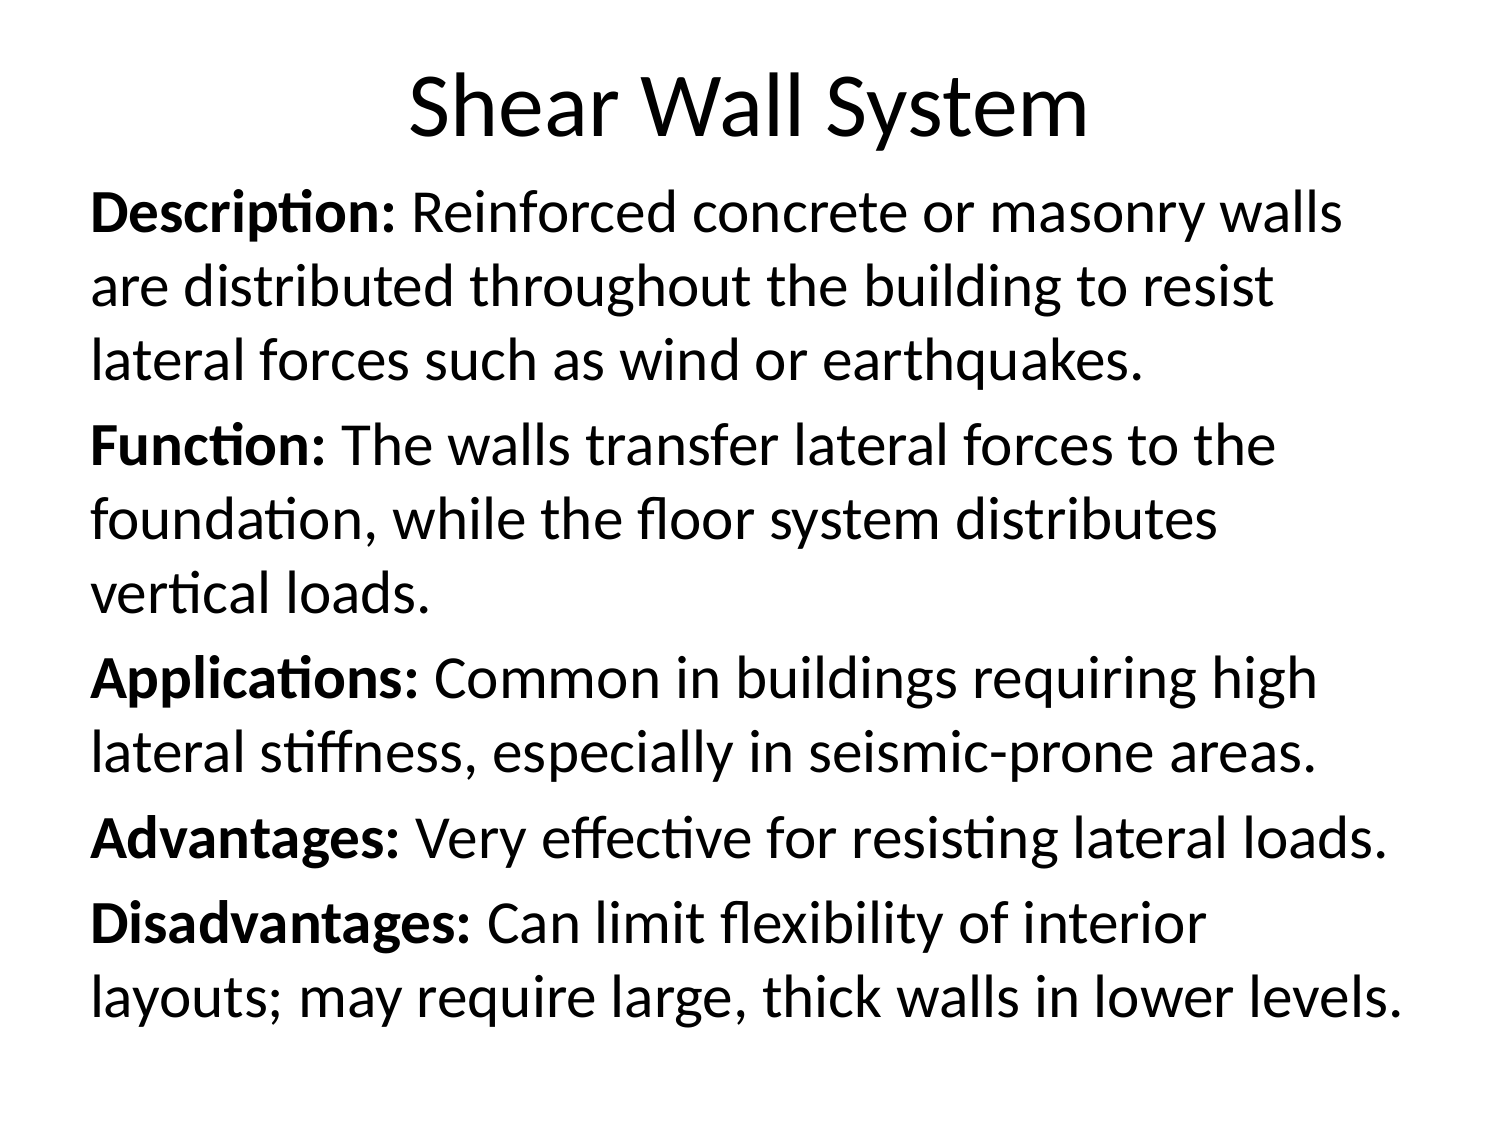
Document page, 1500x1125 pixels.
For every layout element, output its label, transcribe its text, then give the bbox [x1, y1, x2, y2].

title Shear Wall System [75, 5, 1425, 164]
list Description: Reinforced concrete or masonry walls are distributed throughout the building to resist lateral forces such as wind or earthquakes. Function: The walls transfer lateral forces to the foundation, while the floor system distributes vertical loads. Applications: Common in buildings requiring high lateral stiffness, especially in seismic-prone areas. Advantages: Very effective for resisting lateral loads. Disadvantages: Can limit flexibility of interior layouts; may require large, thick walls in lower levels. [75, 164, 1425, 1094]
